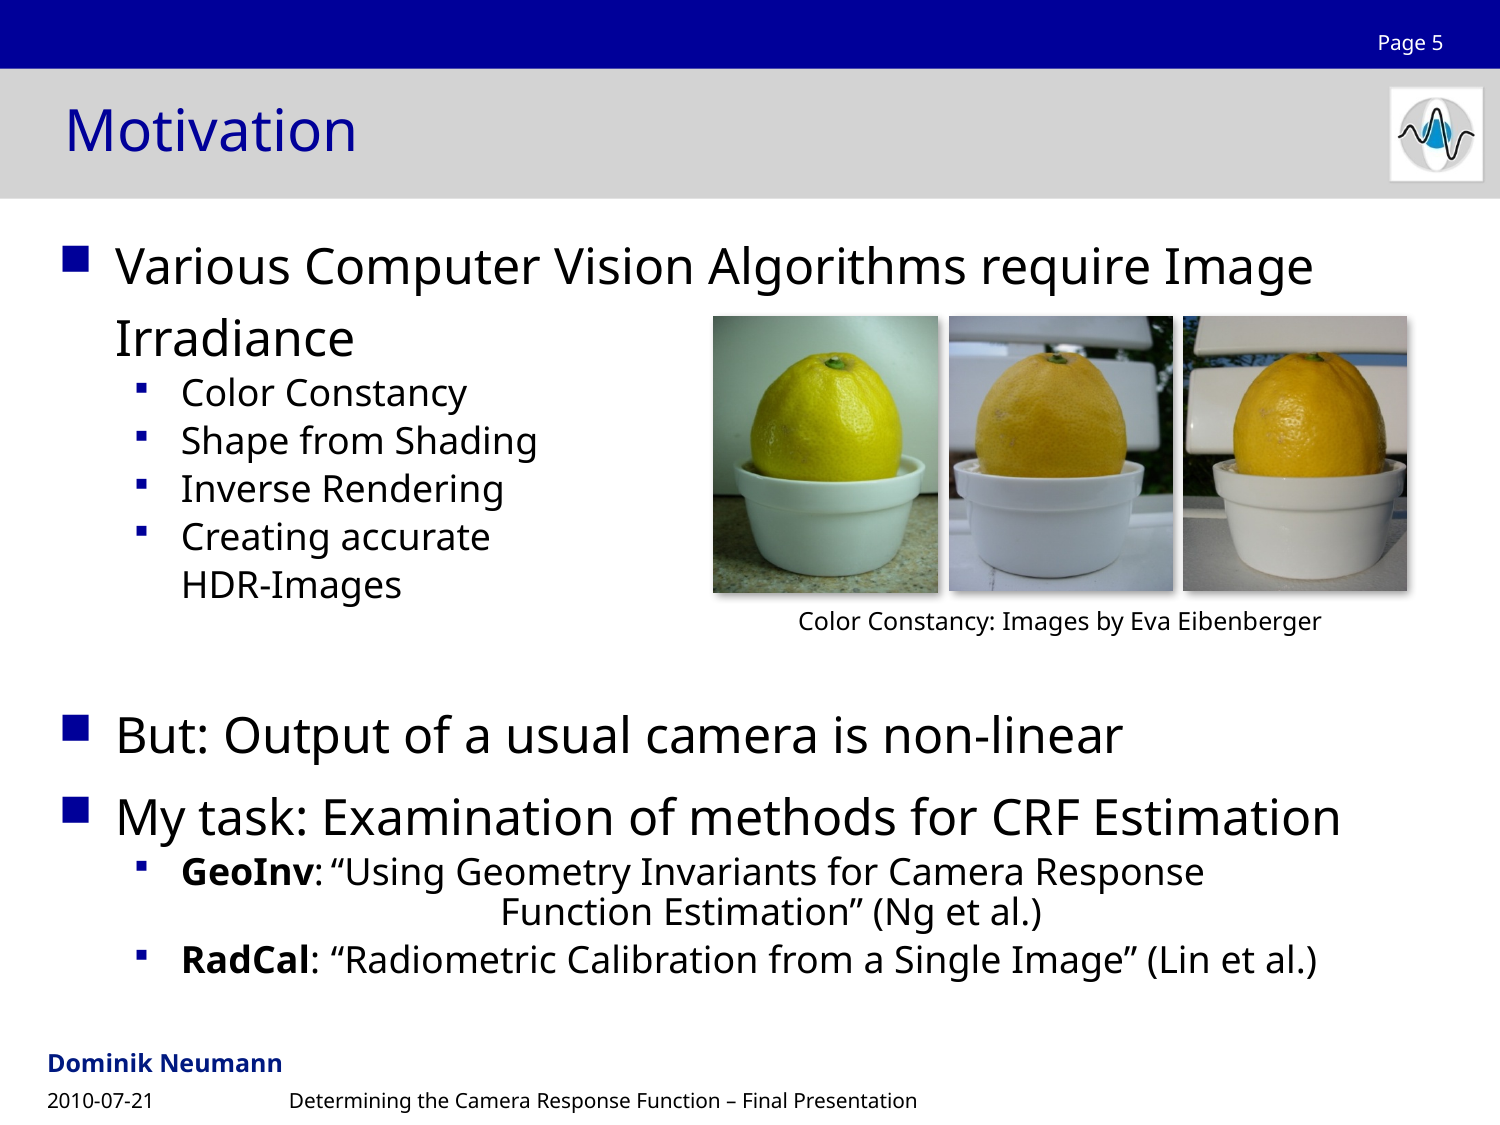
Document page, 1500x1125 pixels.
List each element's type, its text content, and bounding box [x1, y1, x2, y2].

title Motivation [64, 92, 1369, 179]
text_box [713, 316, 1407, 638]
picture [1372, 69, 1500, 198]
list Various Computer Vision Algorithms require Image Irradiance Color Constancy Shape from Shading Inverse Rendering Creating accurate HDR-Images But: Output of a usual camera is non-linear My task: Examination of methods for CRF Estimation GeoInv: “Using Geometry Invariants for Camera Response Function Estimation” (Ng et al.) RadCal: “Radiometric Calibration from a Single Image” (Lin et al.) [58, 222, 1466, 1032]
